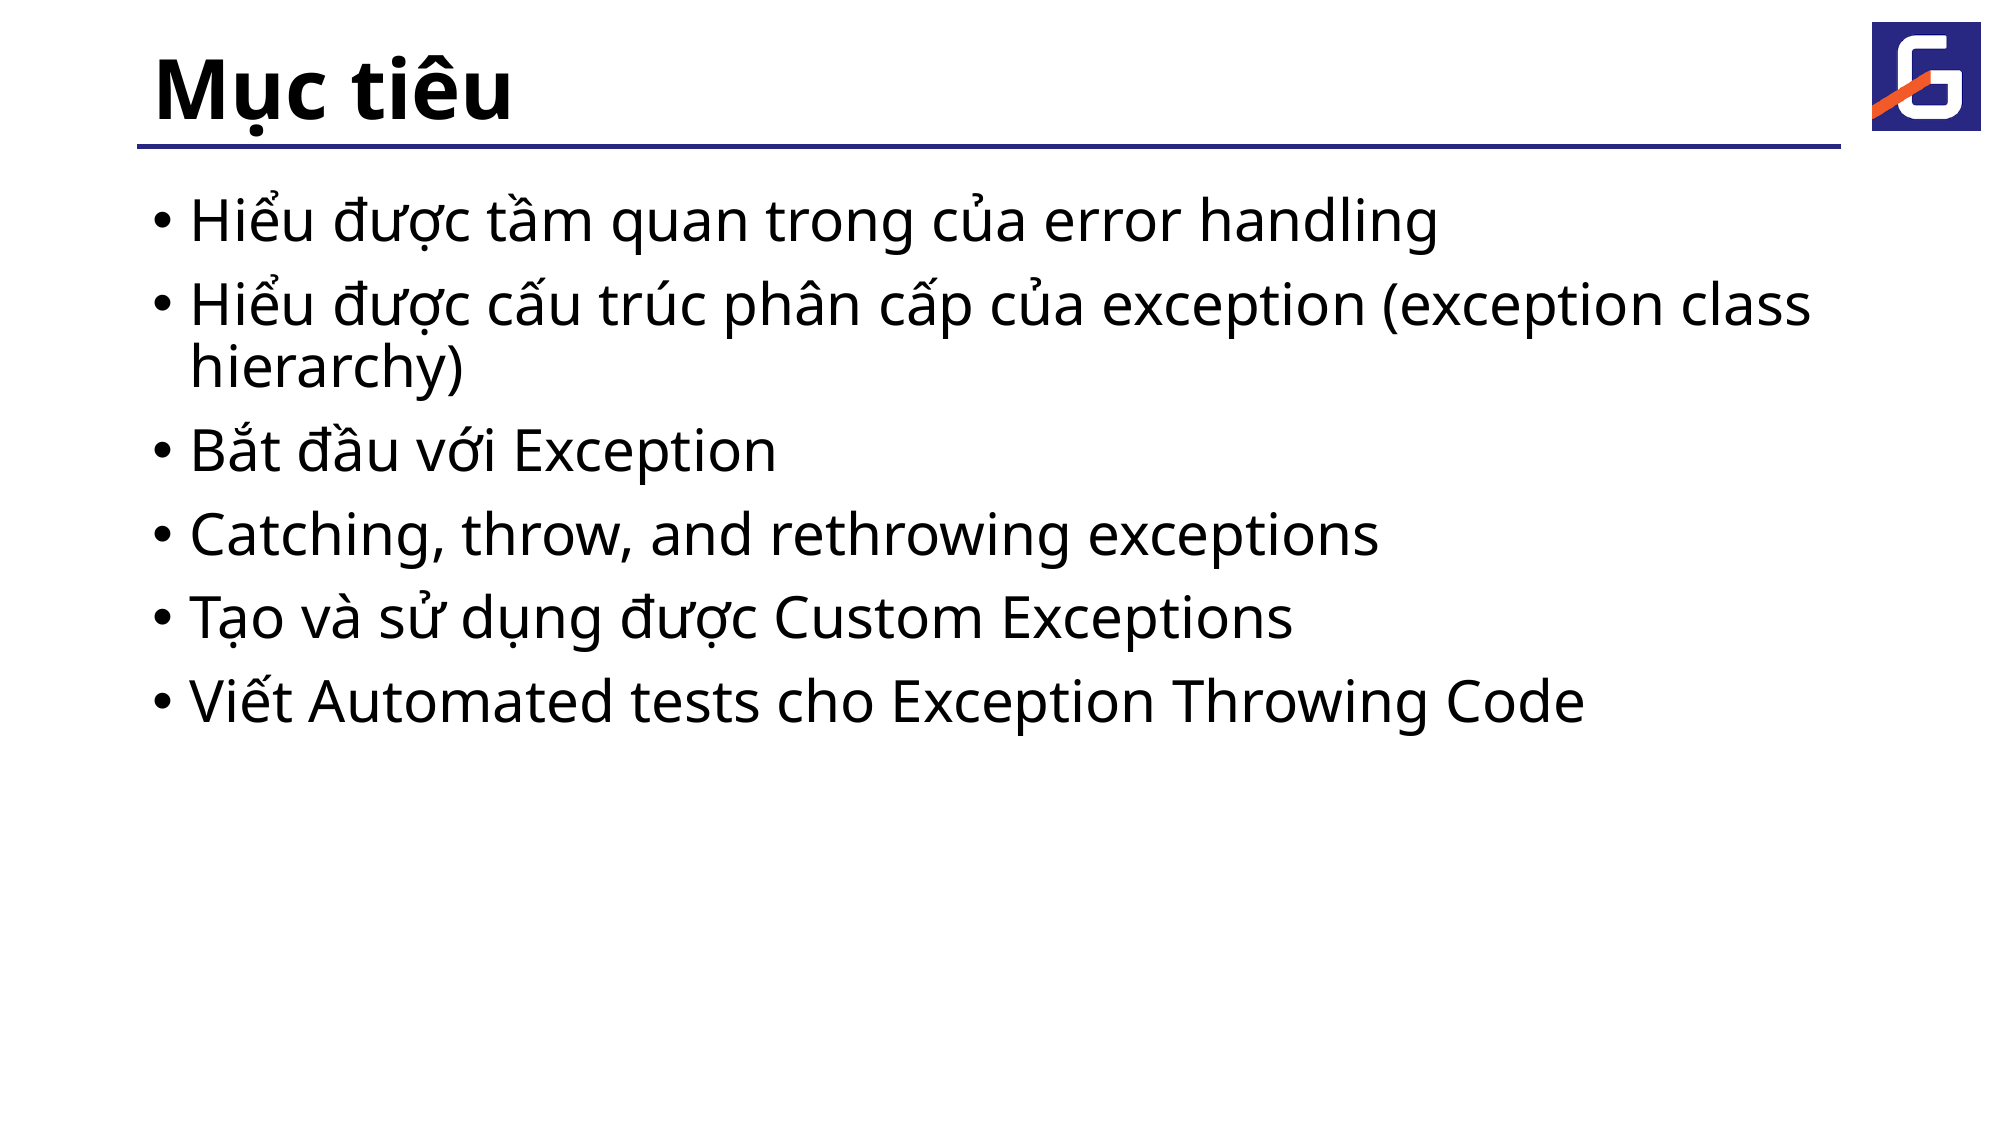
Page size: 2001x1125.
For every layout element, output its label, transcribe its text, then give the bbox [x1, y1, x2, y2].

list Hiểu được tầm quan trong của error handling Hiểu được cấu trúc phân cấp của exception (exception class hierarchy) Bắt đầu với Exception Catching, throw, and rethrowing exceptions Tạo và sử dụng được Custom Exceptions Viết Automated tests cho Exception Throwing Code [137, 183, 1863, 1014]
picture [1872, 22, 1981, 131]
title Mục tiêu [137, 26, 1863, 160]
